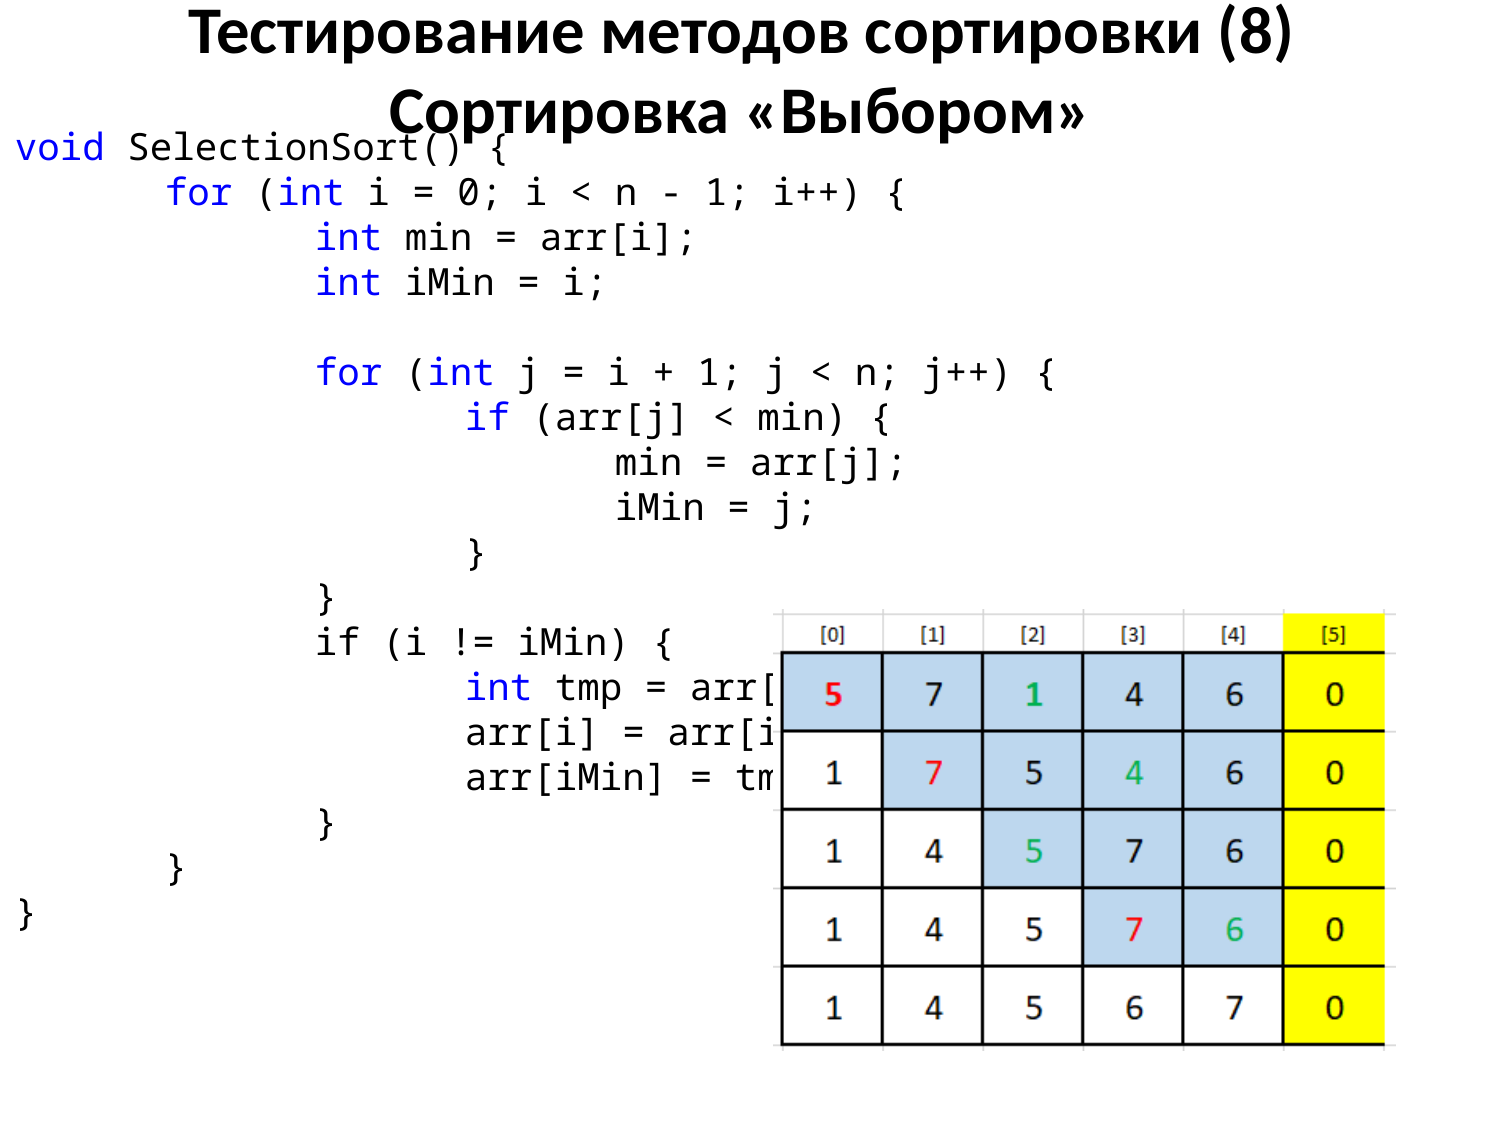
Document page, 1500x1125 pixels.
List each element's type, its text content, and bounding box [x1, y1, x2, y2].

picture [773, 609, 1396, 1051]
text_box void SelectionSort() { for (int i = 0; i < n - 1; i++) { int min = arr[i]; int iMin = i; for (int j = i + 1; j < n; j++) { if (arr[j] < min) { min = arr[j]; iMin = j; } } if (i != iMin) { int tmp = arr[i]; arr[i] = arr[iMin]; arr[iMin] = tmp; } } } [0, 115, 1264, 941]
title Тестирование методов сортировки (8) Сортировка «Выбором» [0, 19, 1483, 114]
